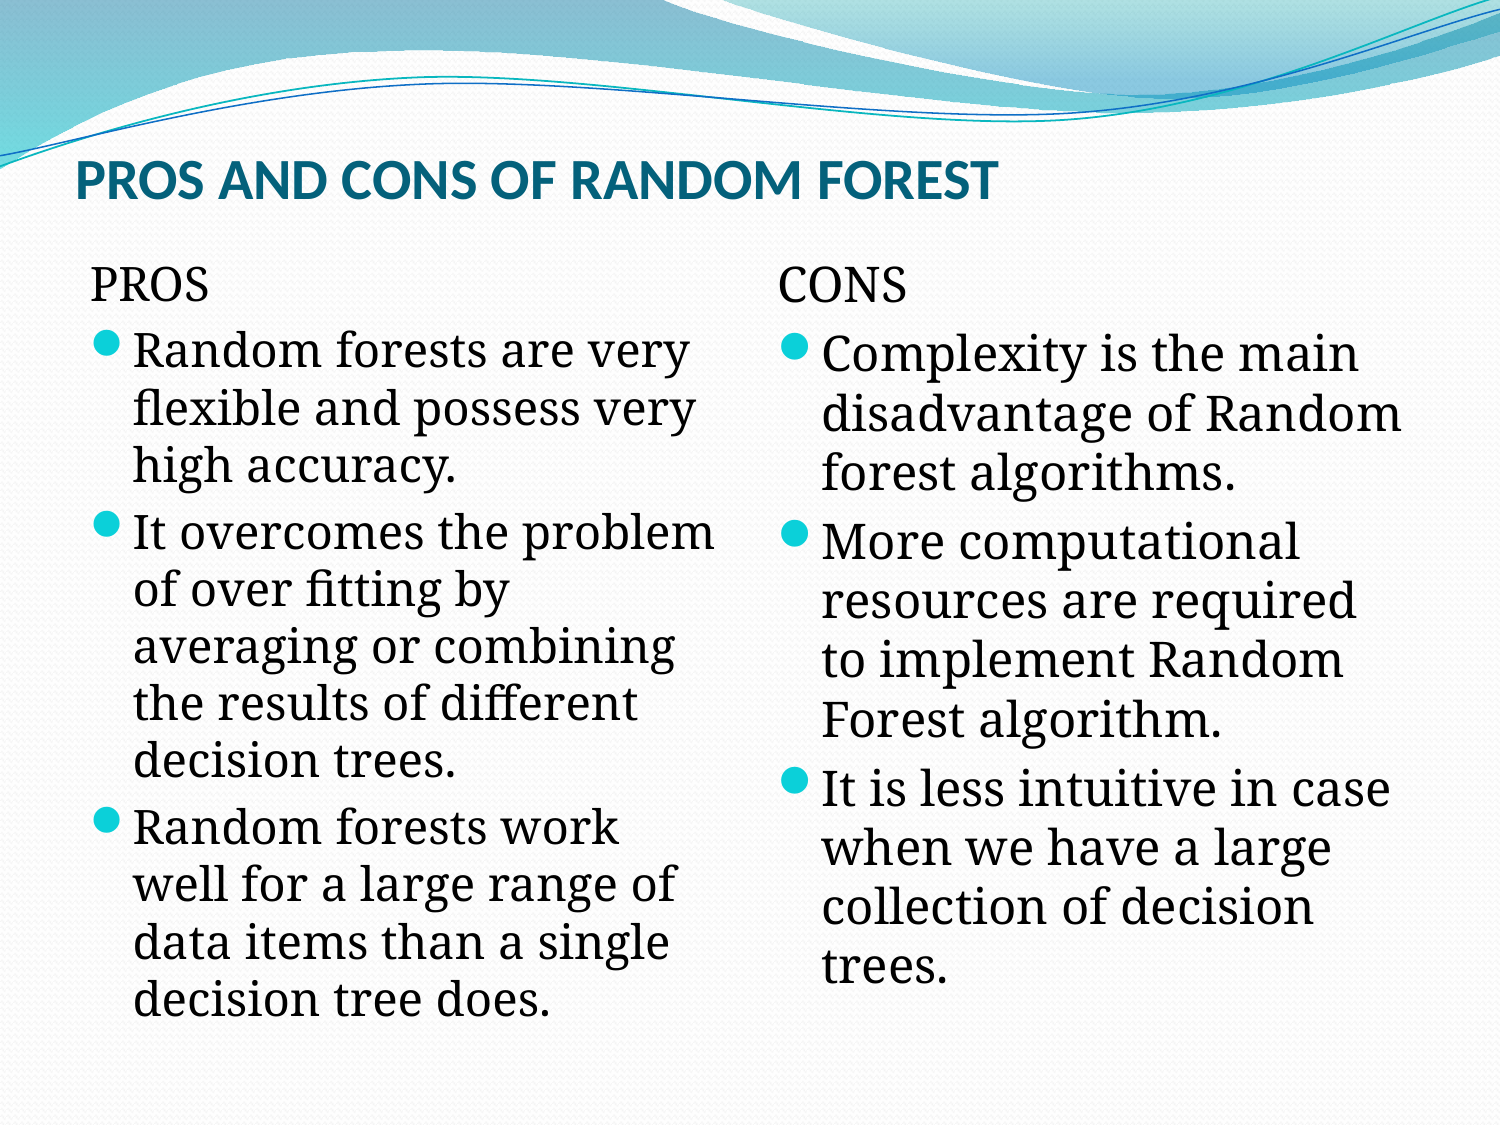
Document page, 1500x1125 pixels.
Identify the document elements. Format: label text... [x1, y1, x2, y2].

title PROS AND CONS OF RANDOM FOREST [75, 115, 1425, 211]
list CONS Complexity is the main disadvantage of Random forest algorithms. More computational resources are required to implement Random Forest algorithm. It is less intuitive in case when we have a large collection of decision trees. [762, 246, 1425, 1043]
list PROS Random forests are very flexible and possess very high accuracy. It overcomes the problem of over fitting by averaging or combining the results of different decision trees. Random forests work well for a large range of data items than a single decision tree does. [75, 246, 738, 1043]
